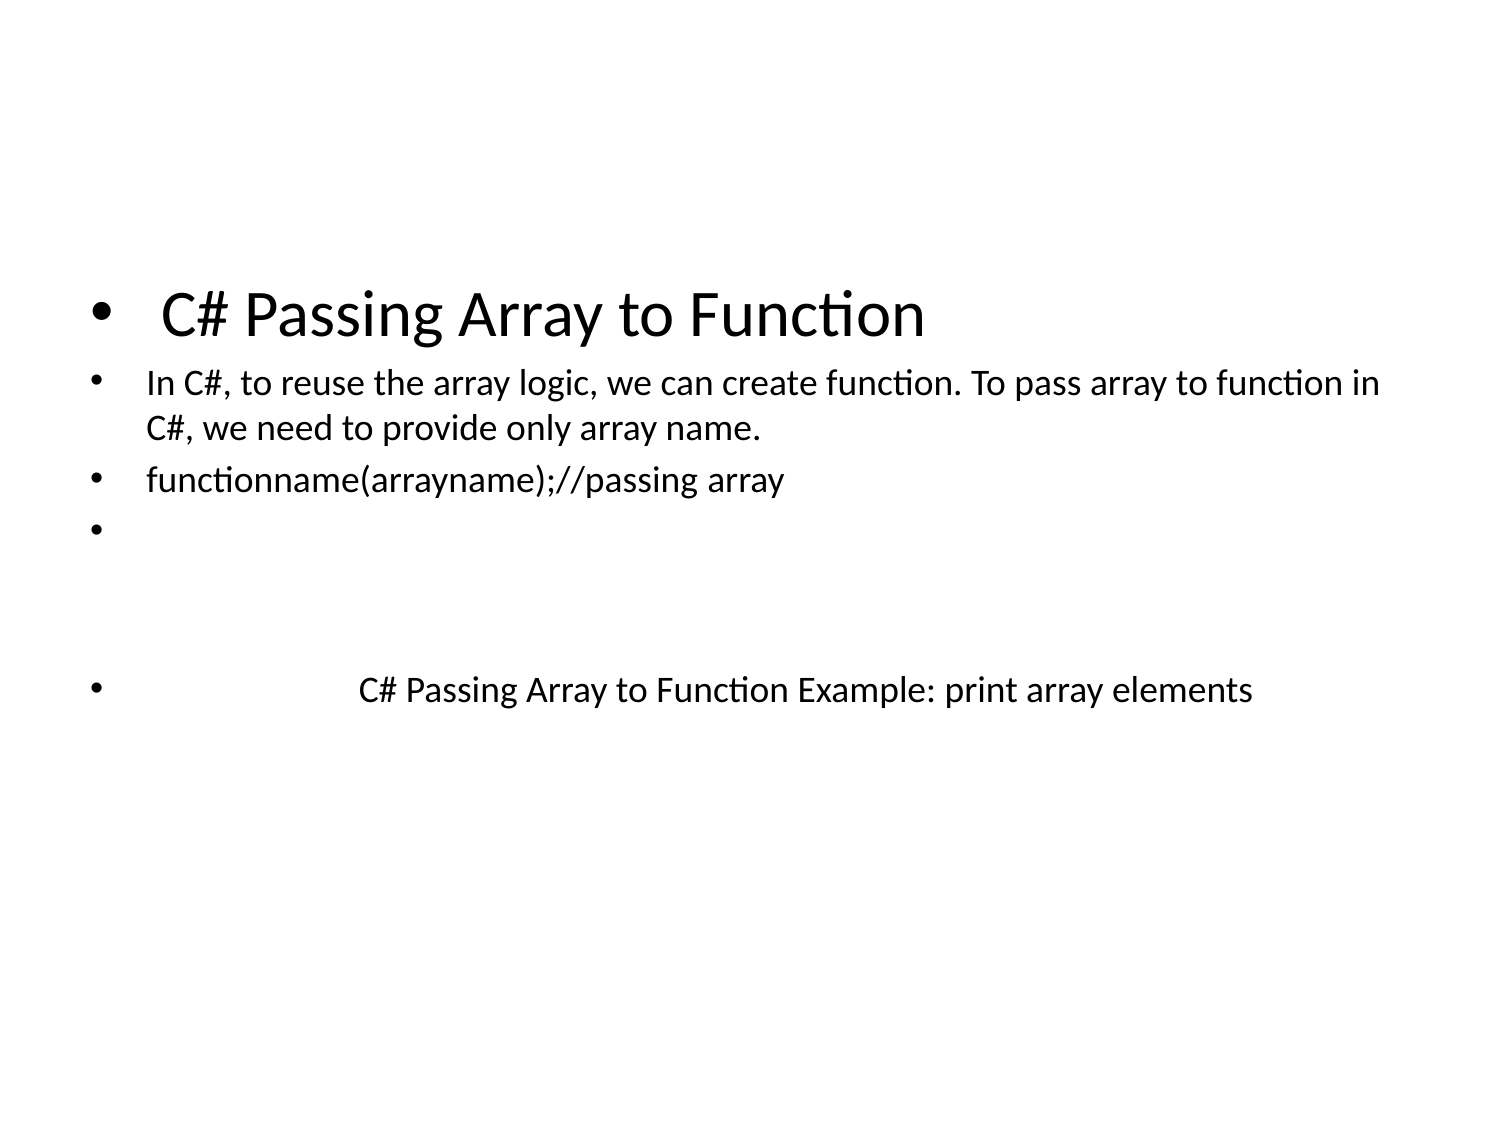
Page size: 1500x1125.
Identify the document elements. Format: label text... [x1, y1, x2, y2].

list C# Passing Array to Function In C#, to reuse the array logic, we can create function. To pass array to function in C#, we need to provide only array name. functionname(arrayname);//passing array C# Passing Array to Function Example: print array elements [75, 262, 1425, 1005]
